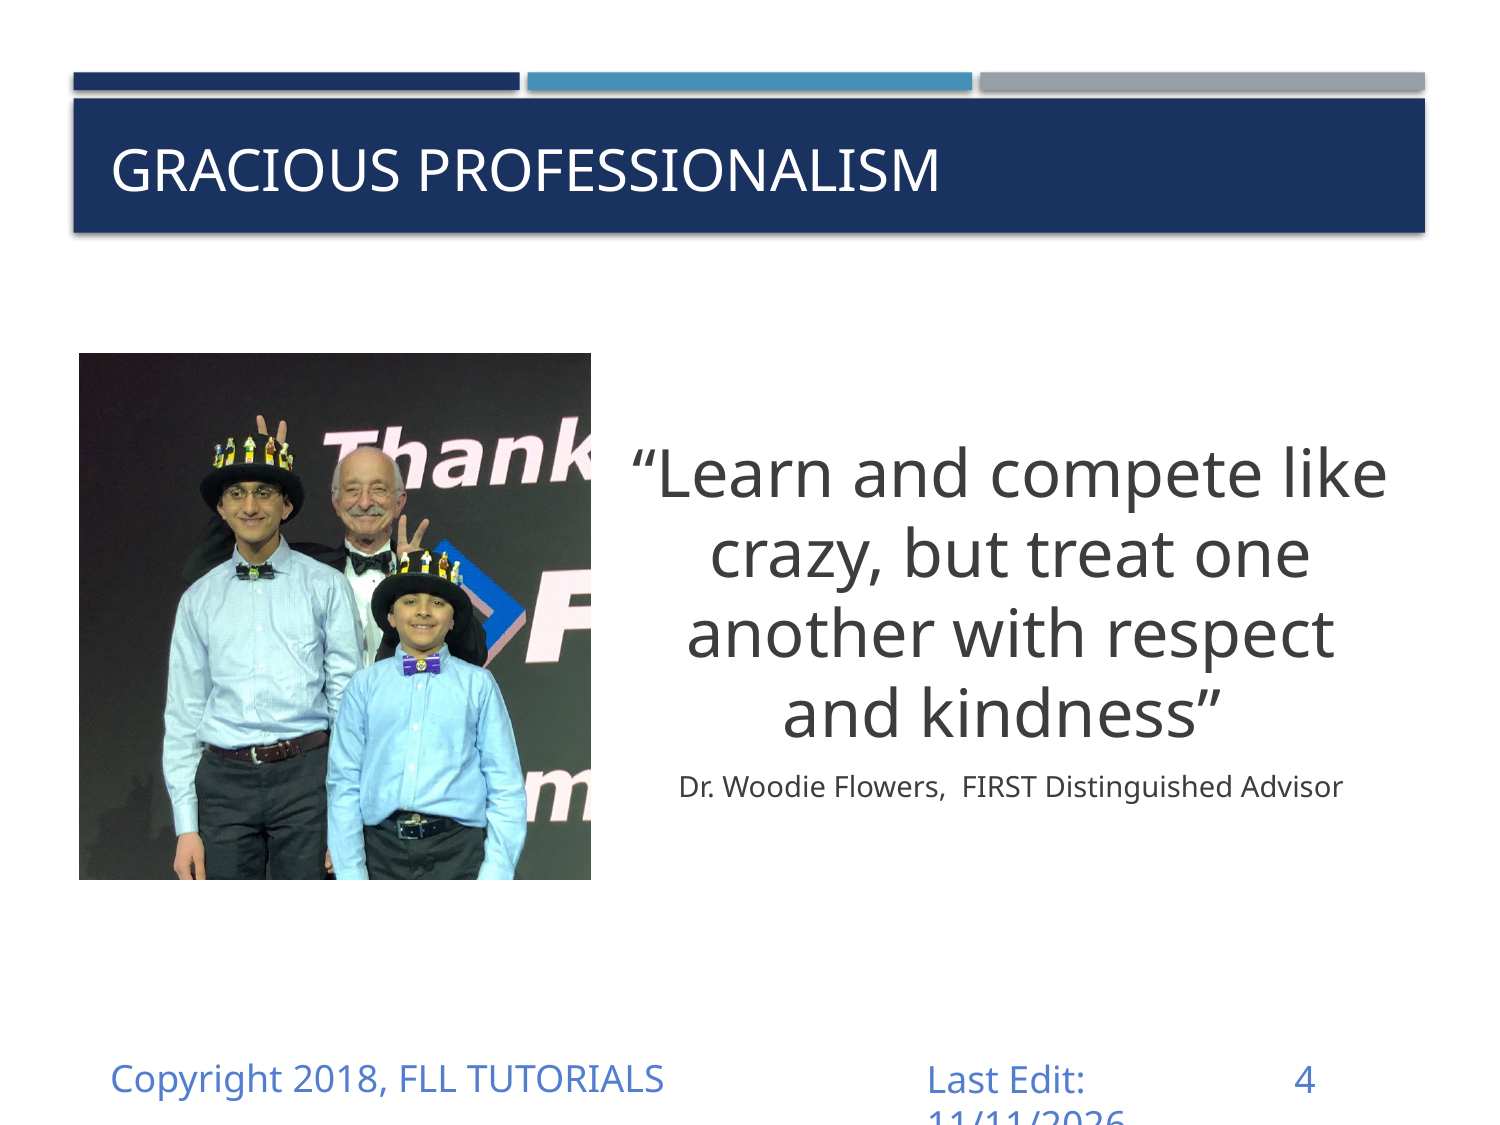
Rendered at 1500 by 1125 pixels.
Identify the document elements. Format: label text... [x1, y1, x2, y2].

footer Copyright 2018, FLL TUTORIALS [95, 1047, 895, 1108]
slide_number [911, 1048, 1262, 1109]
slide_number 4 [1279, 1048, 1406, 1109]
list “Learn and compete like crazy, but treat one another with respect and kindness” Dr. Woodie Flowers, FIRST Distinguished Advisor [606, 422, 1416, 835]
title Gracious professionalism [95, 112, 1406, 211]
picture [78, 353, 591, 880]
